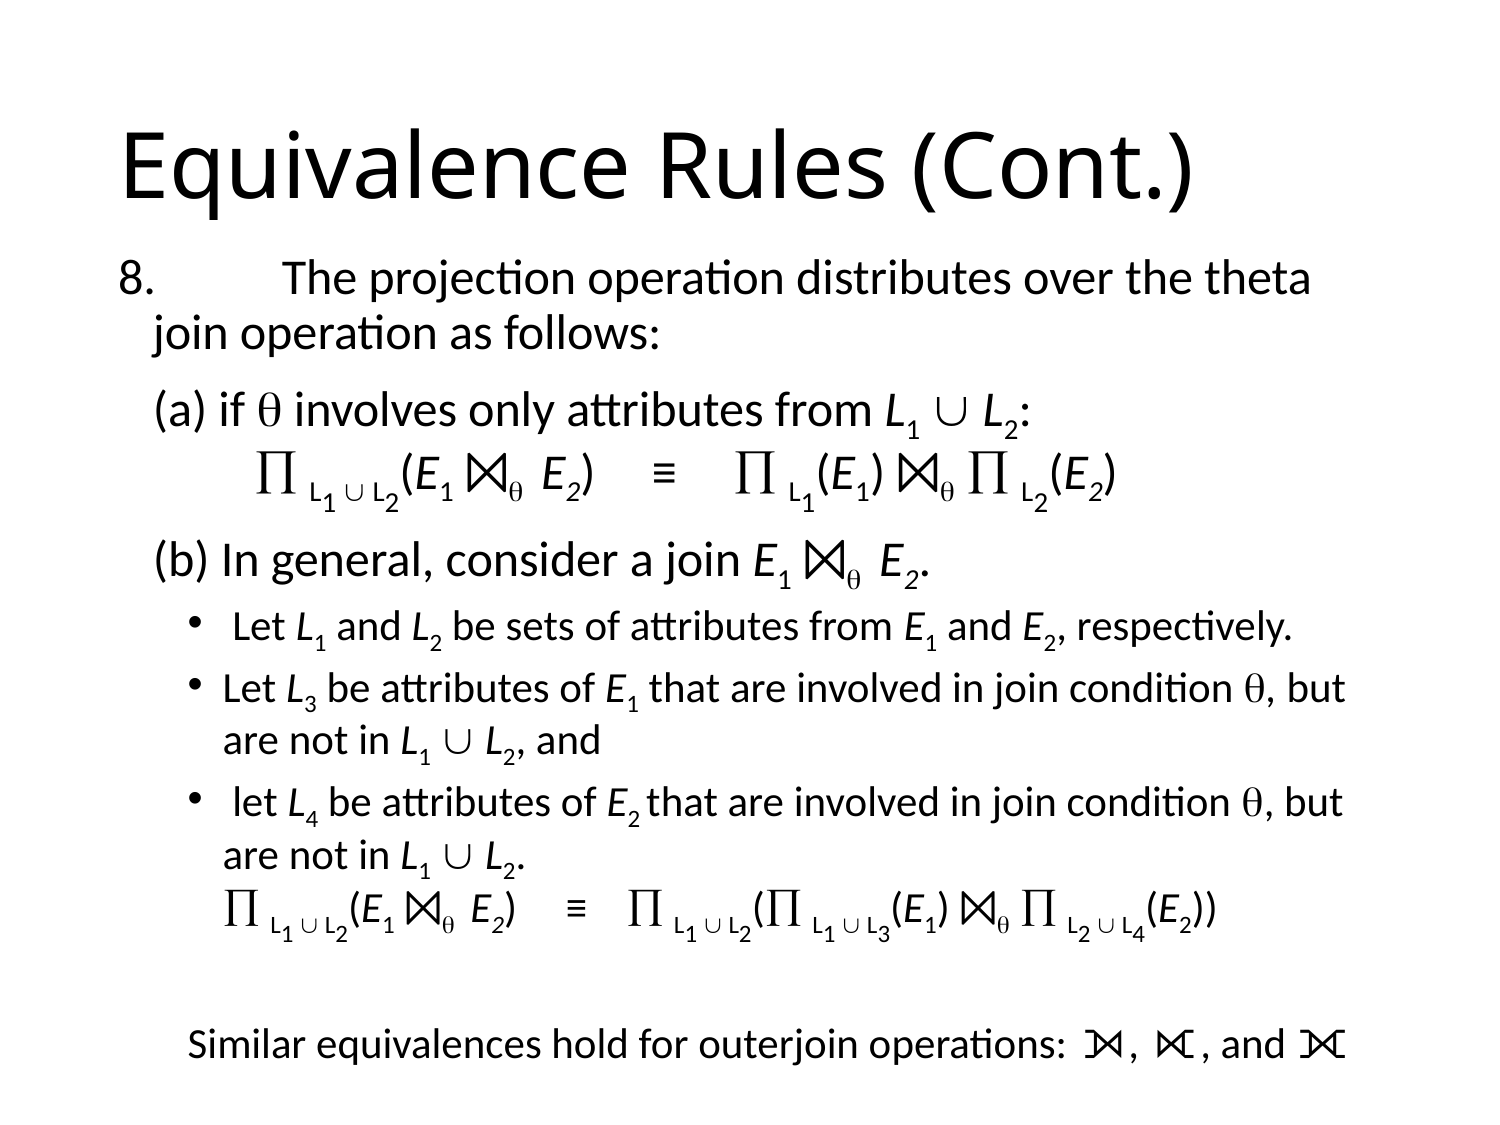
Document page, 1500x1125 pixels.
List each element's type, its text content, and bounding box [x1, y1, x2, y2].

list 8. The projection operation distributes over the theta join operation as follows: (a) if  involves only attributes from L1  L2:  L1  L2(E1 ⨝ E2) ≡  L1(E1) ⨝  L2(E2) (b) In general, consider a join E1 ⨝ E2. Let L1 and L2 be sets of attributes from E1 and E2, respectively. Let L3 be attributes of E1 that are involved in join condition , but are not in L1  L2, and let L4 be attributes of E2 that are involved in join condition , but are not in L1  L2.  L1  L2(E1 ⨝ E2) ≡  L1  L2( L1  L3(E1) ⨝  L2  L4(E2)) Similar equivalences hold for outerjoin operations: ⟕, ⟖, and ⟗ [103, 278, 1376, 1125]
title Equivalence Rules (Cont.) [103, 59, 1397, 278]
